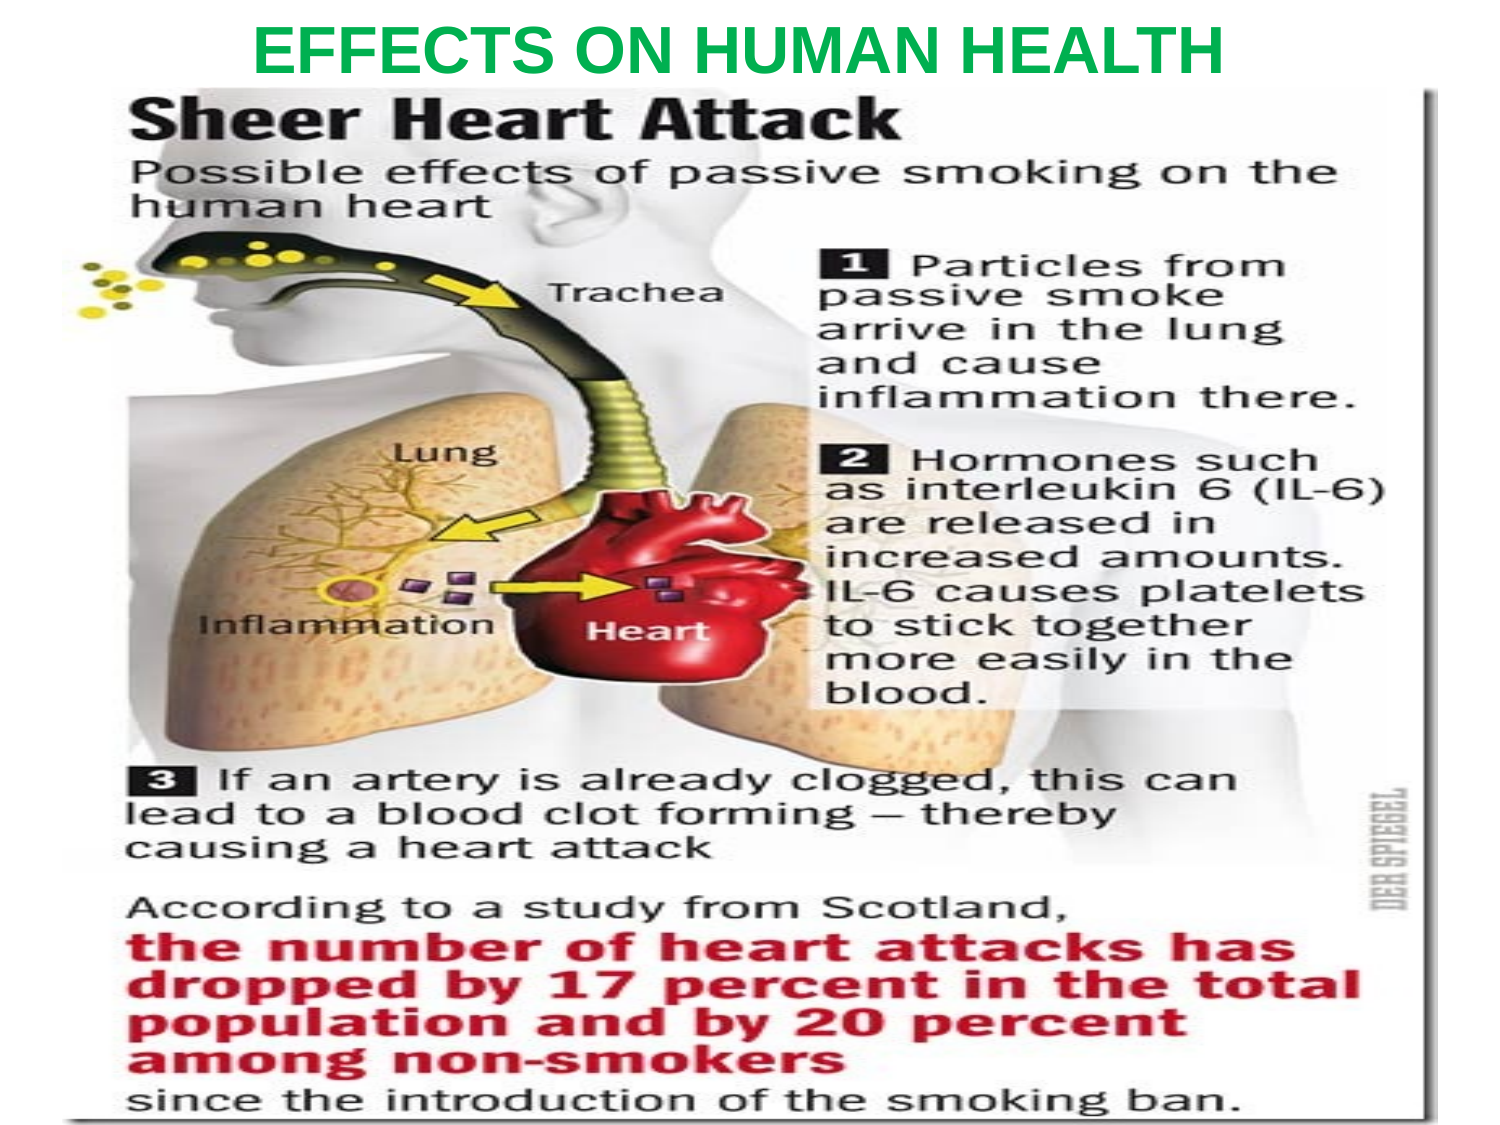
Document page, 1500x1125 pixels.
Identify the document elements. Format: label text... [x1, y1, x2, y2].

picture [62, 87, 1438, 1125]
text_box EFFECTS ON HUMAN HEALTH [237, 0, 1400, 85]
